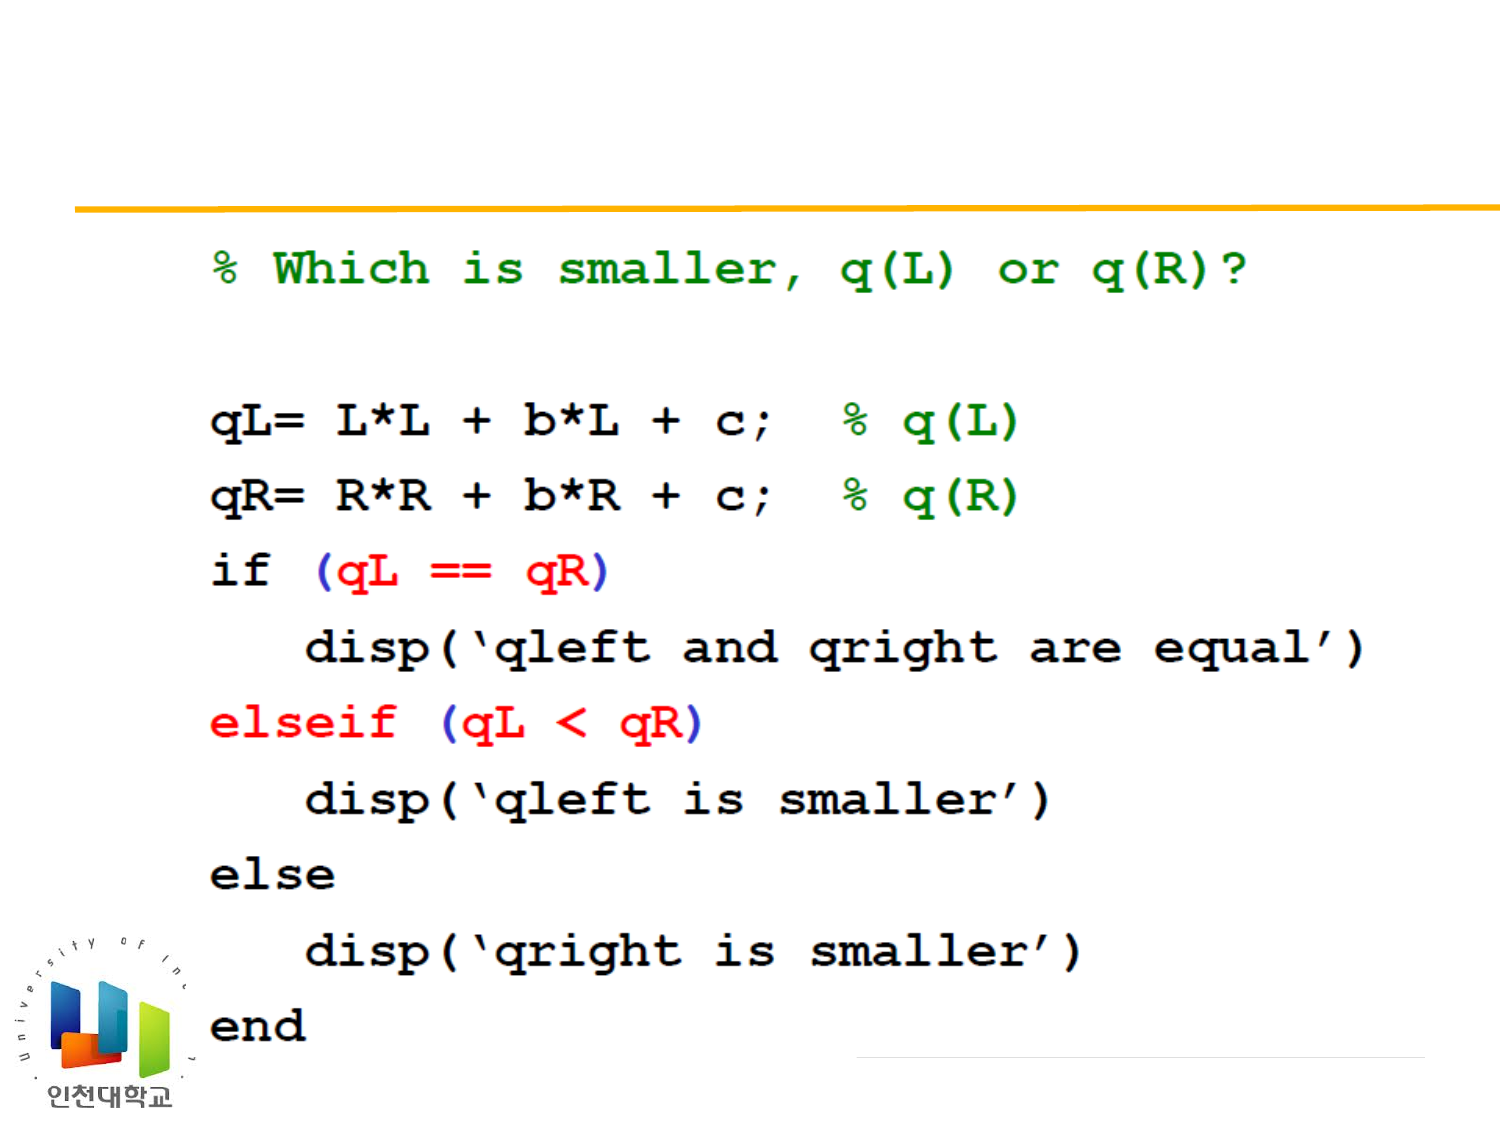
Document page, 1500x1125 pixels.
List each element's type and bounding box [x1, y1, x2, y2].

picture [14, 221, 1440, 1108]
